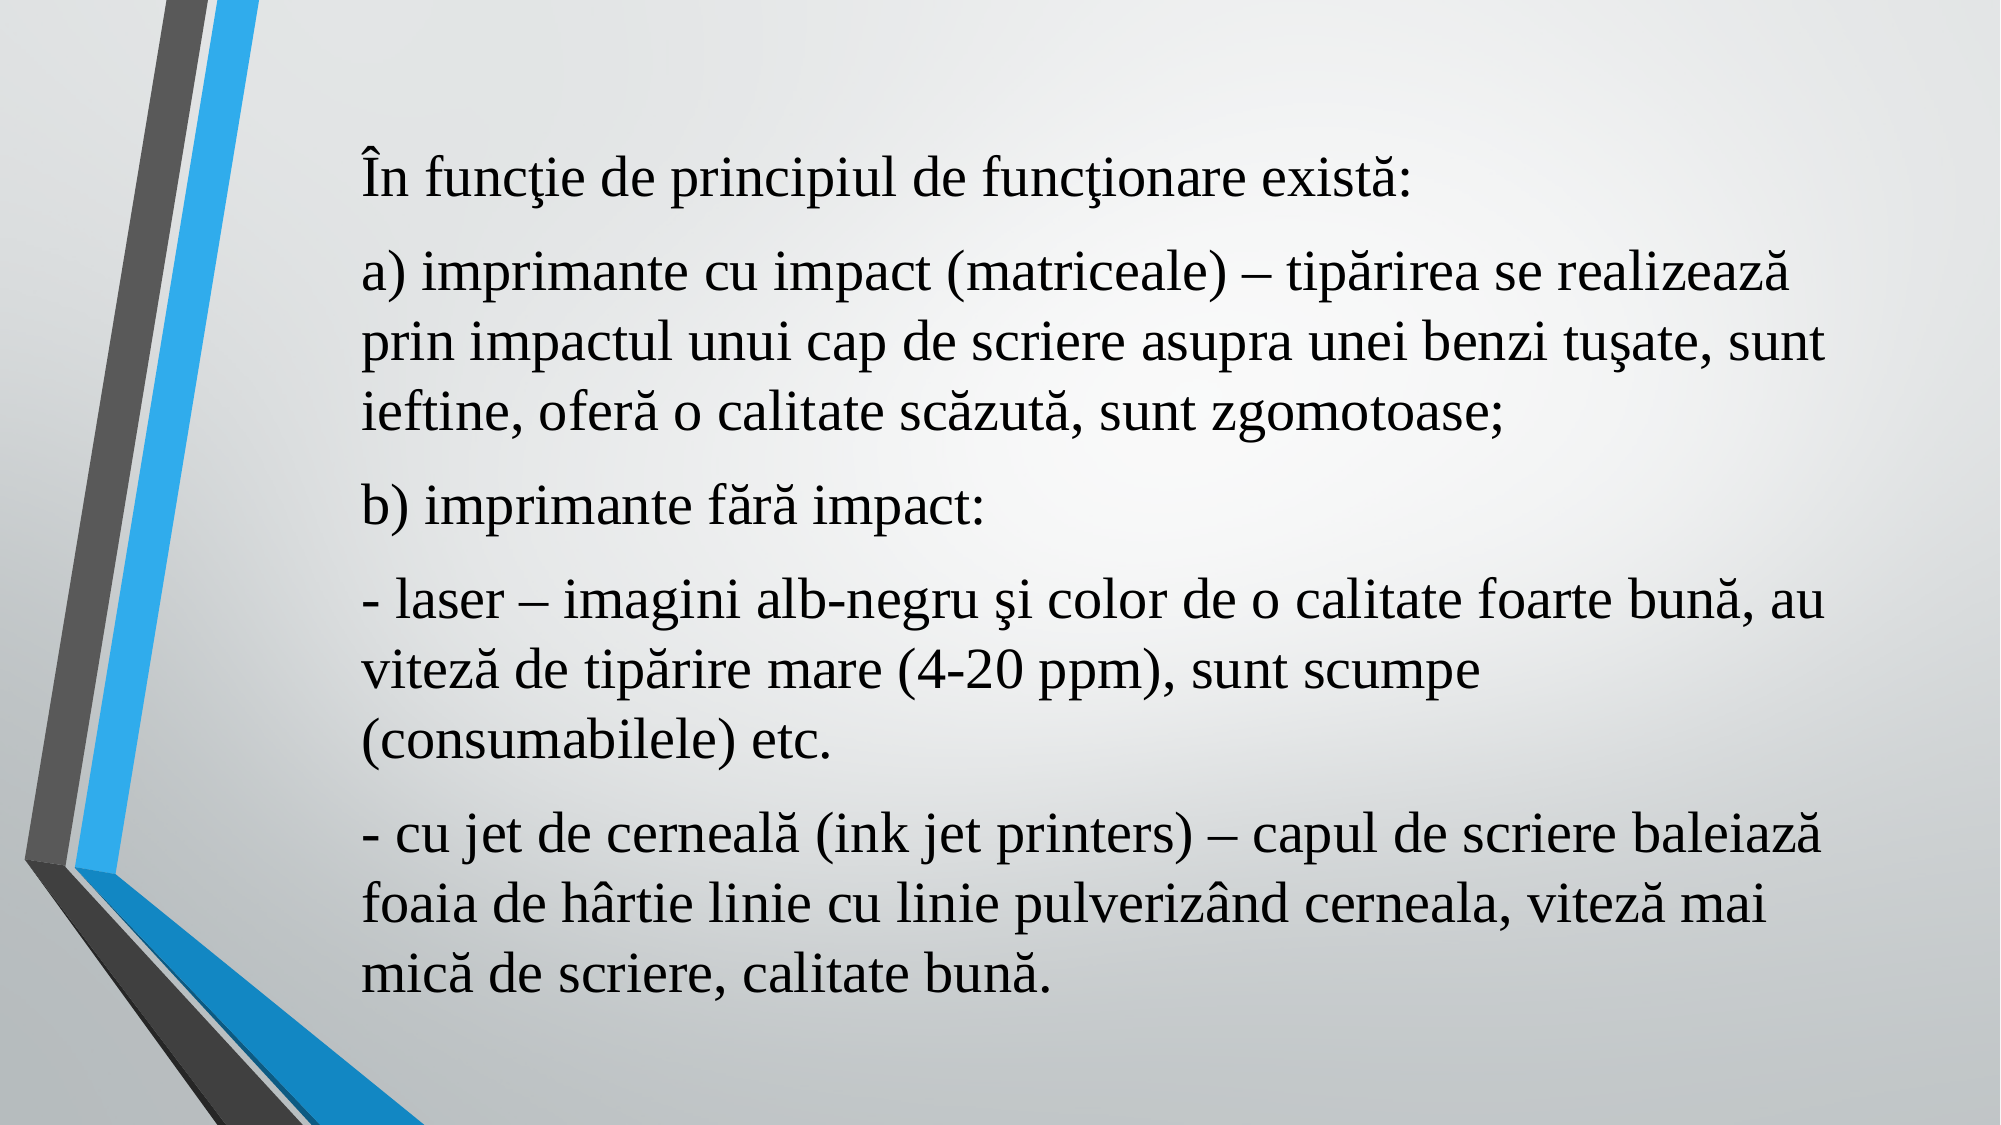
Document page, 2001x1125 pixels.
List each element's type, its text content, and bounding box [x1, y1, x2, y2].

list În funcţie de principiul de funcţionare există: a) imprimante cu impact (matriceale) – tipărirea se realizează prin impactul unui cap de scriere asupra unei benzi tuşate, sunt ieftine, oferă o calitate scăzută, sunt zgomotoase; b) imprimante fără impact: - laser – imagini alb-negru şi color de o calitate foarte bună, au viteză de tipărire mare (4-20 ppm), sunt scumpe (consumabilele) etc. - cu jet de cerneală (ink jet printers) – capul de scriere baleiază foaia de hârtie linie cu linie pulverizând cerneala, viteză mai mică de scriere, calitate bună. [346, 85, 1863, 1058]
